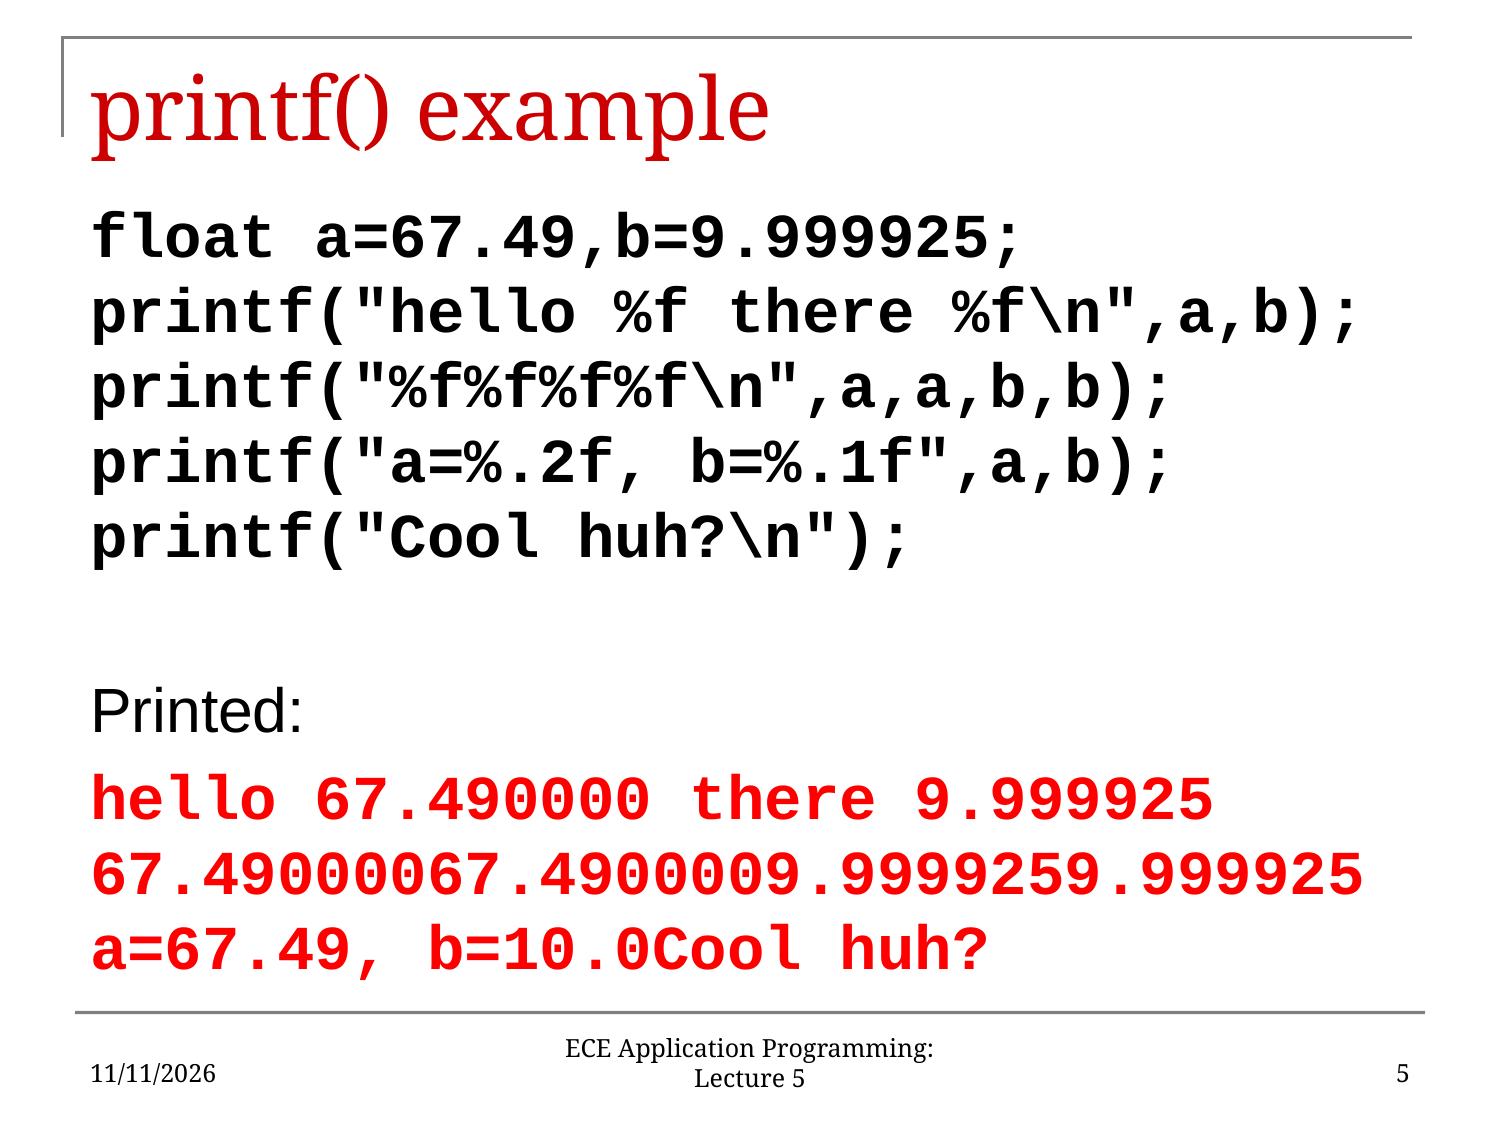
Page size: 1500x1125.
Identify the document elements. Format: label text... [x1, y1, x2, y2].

list float a=67.49,b=9.999925; printf("hello %f there %f\n",a,b); printf("%f%f%f%f\n",a,a,b,b); printf("a=%.2f, b=%.1f",a,b); printf("Cool huh?\n"); Printed: hello 67.490000 there 9.999925 67.49000067.4900009.9999259.999925 a=67.49, b=10.0Cool huh? [75, 187, 1425, 1006]
title printf() example [75, 45, 1425, 163]
footer ECE Application Programming: Lecture 5 [512, 1024, 988, 1101]
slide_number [74, 1023, 426, 1100]
slide_number 5 [1074, 1023, 1426, 1100]
